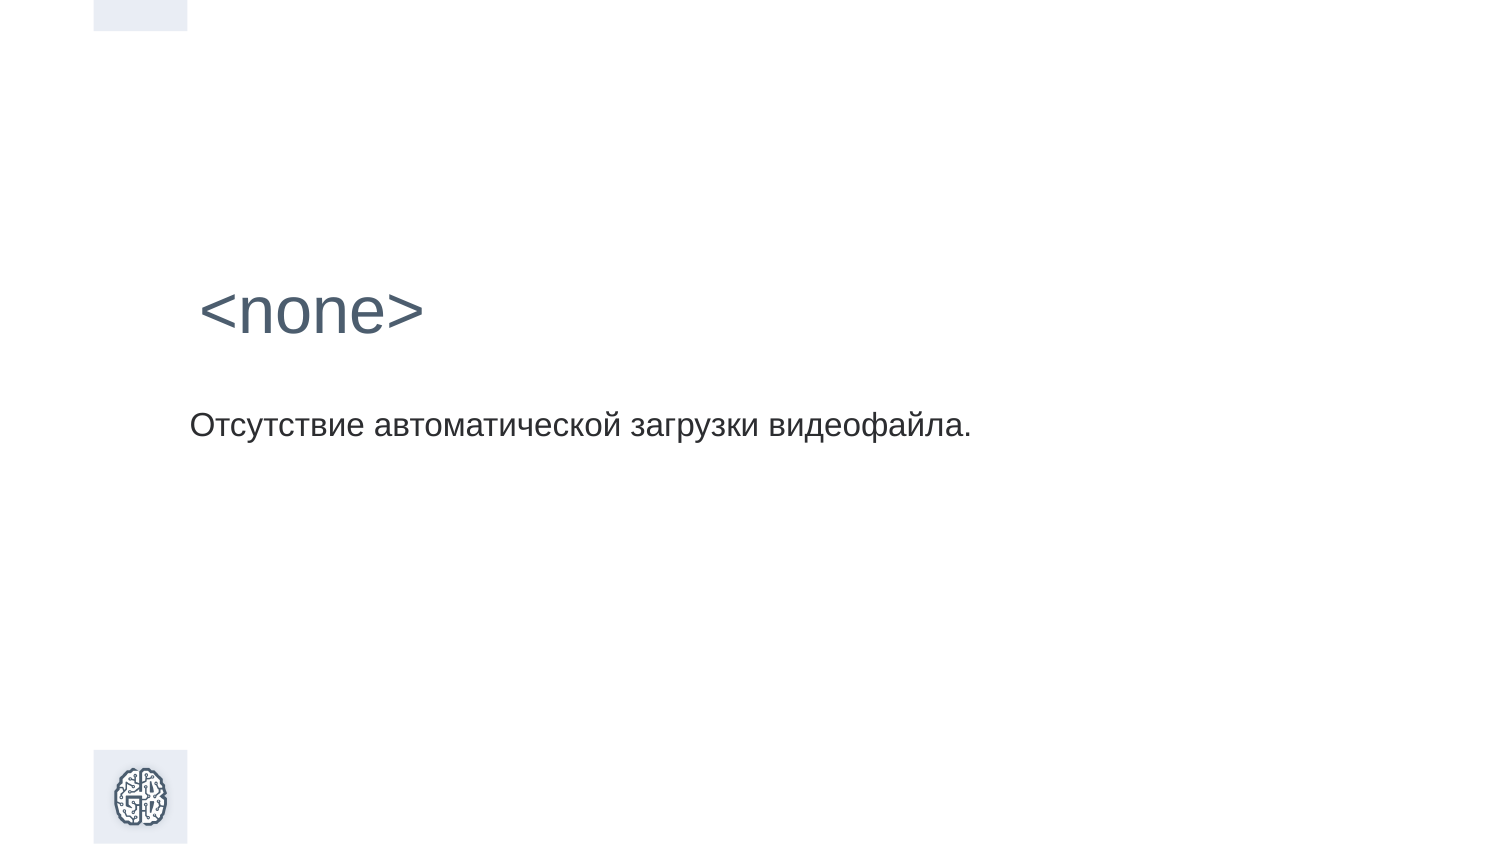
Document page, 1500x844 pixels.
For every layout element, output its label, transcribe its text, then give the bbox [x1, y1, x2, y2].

text_box <none> [184, 241, 747, 373]
list Отсутствие автоматической загрузки видеофайла. [185, 394, 1334, 724]
picture [106, 760, 175, 834]
